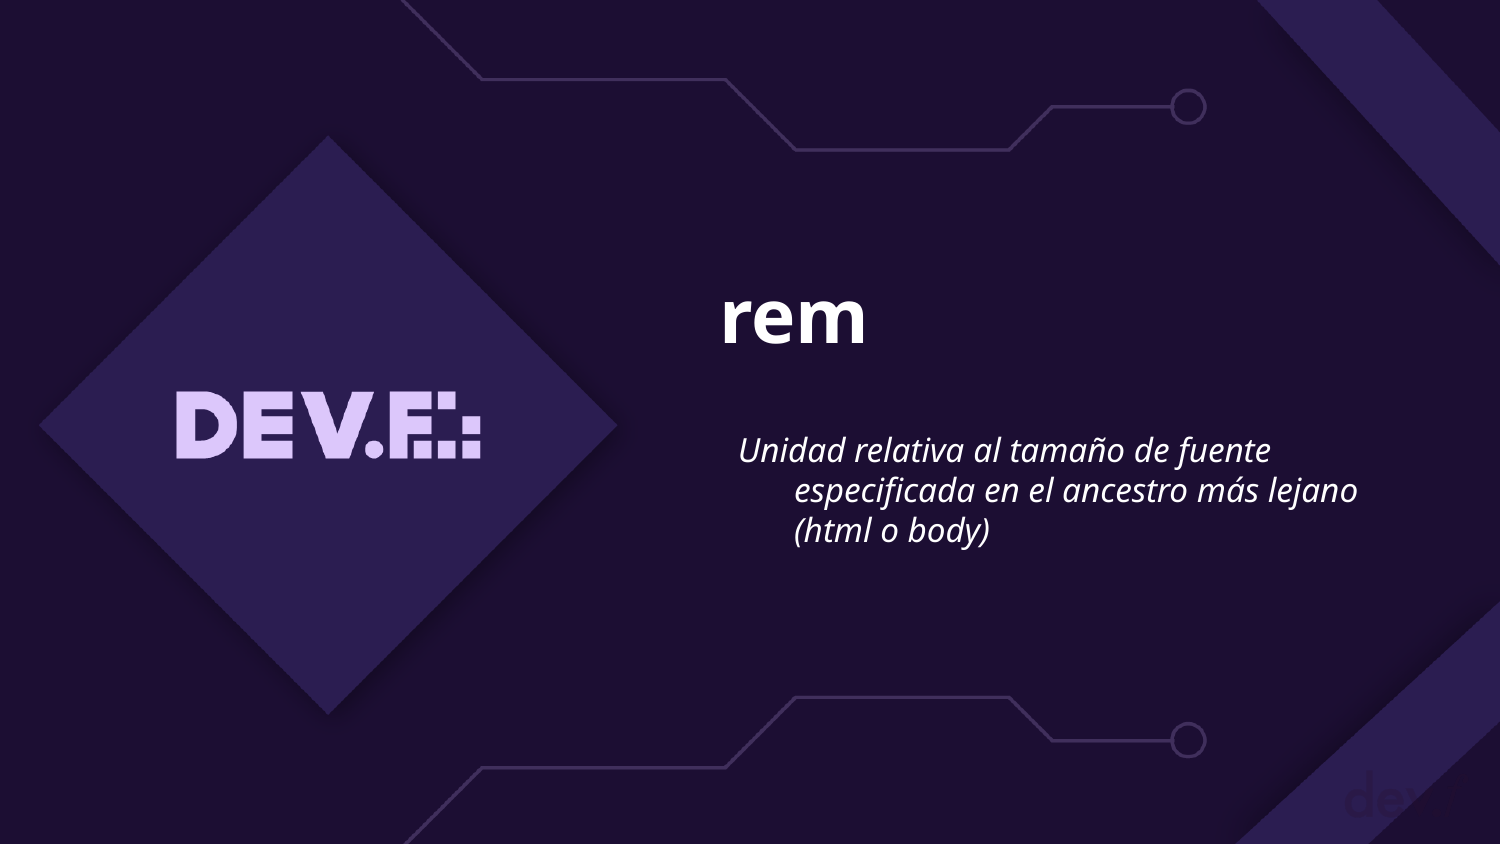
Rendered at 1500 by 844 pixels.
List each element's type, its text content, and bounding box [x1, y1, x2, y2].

picture [0, 0, 1500, 844]
title rem [704, 253, 1274, 348]
subtitle Unidad relativa al tamaño de fuente especificada en el ancestro más lejano (html o body) [704, 414, 1419, 602]
